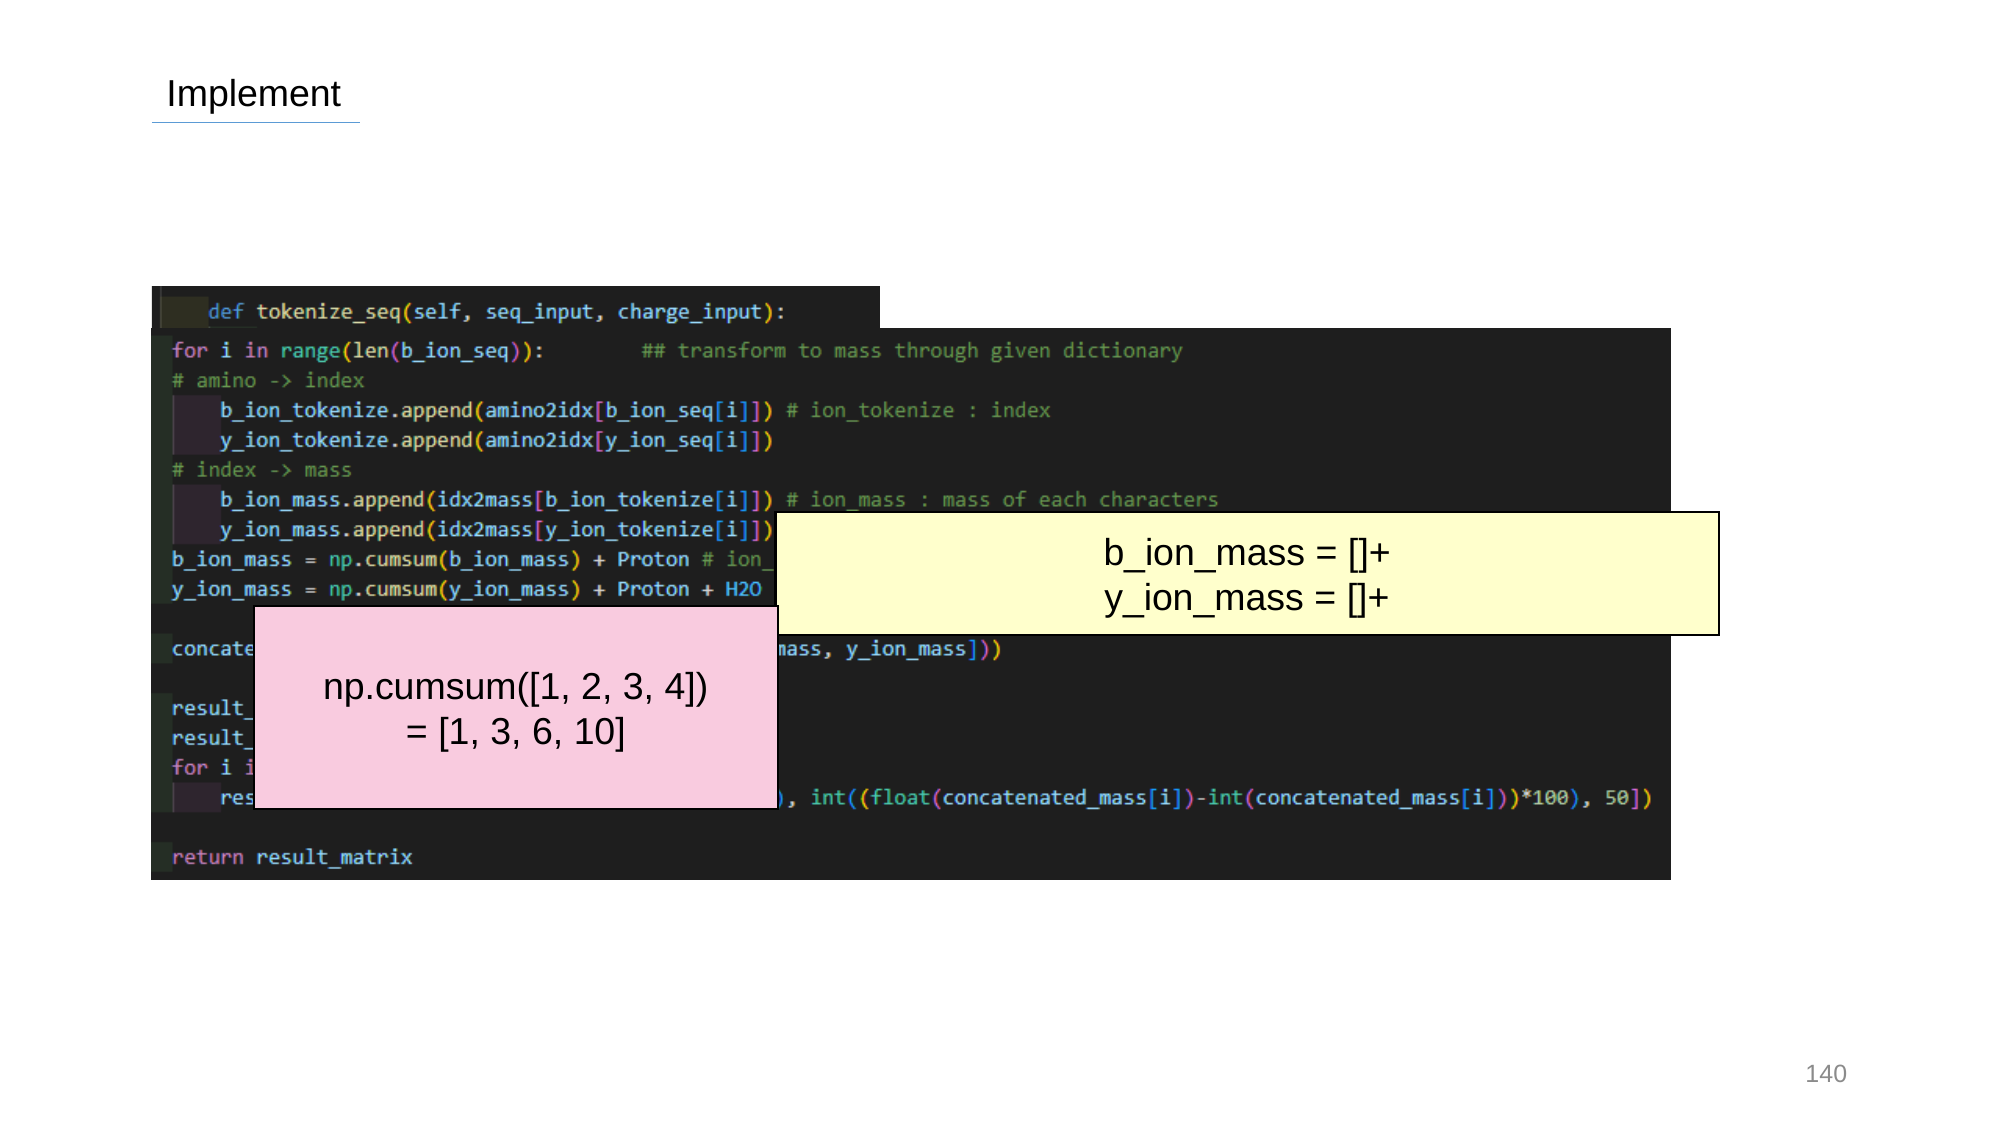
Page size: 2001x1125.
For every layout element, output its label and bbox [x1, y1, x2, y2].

text_box [151, 61, 1006, 123]
picture [151, 286, 1671, 880]
slide_number [1412, 1042, 1863, 1103]
